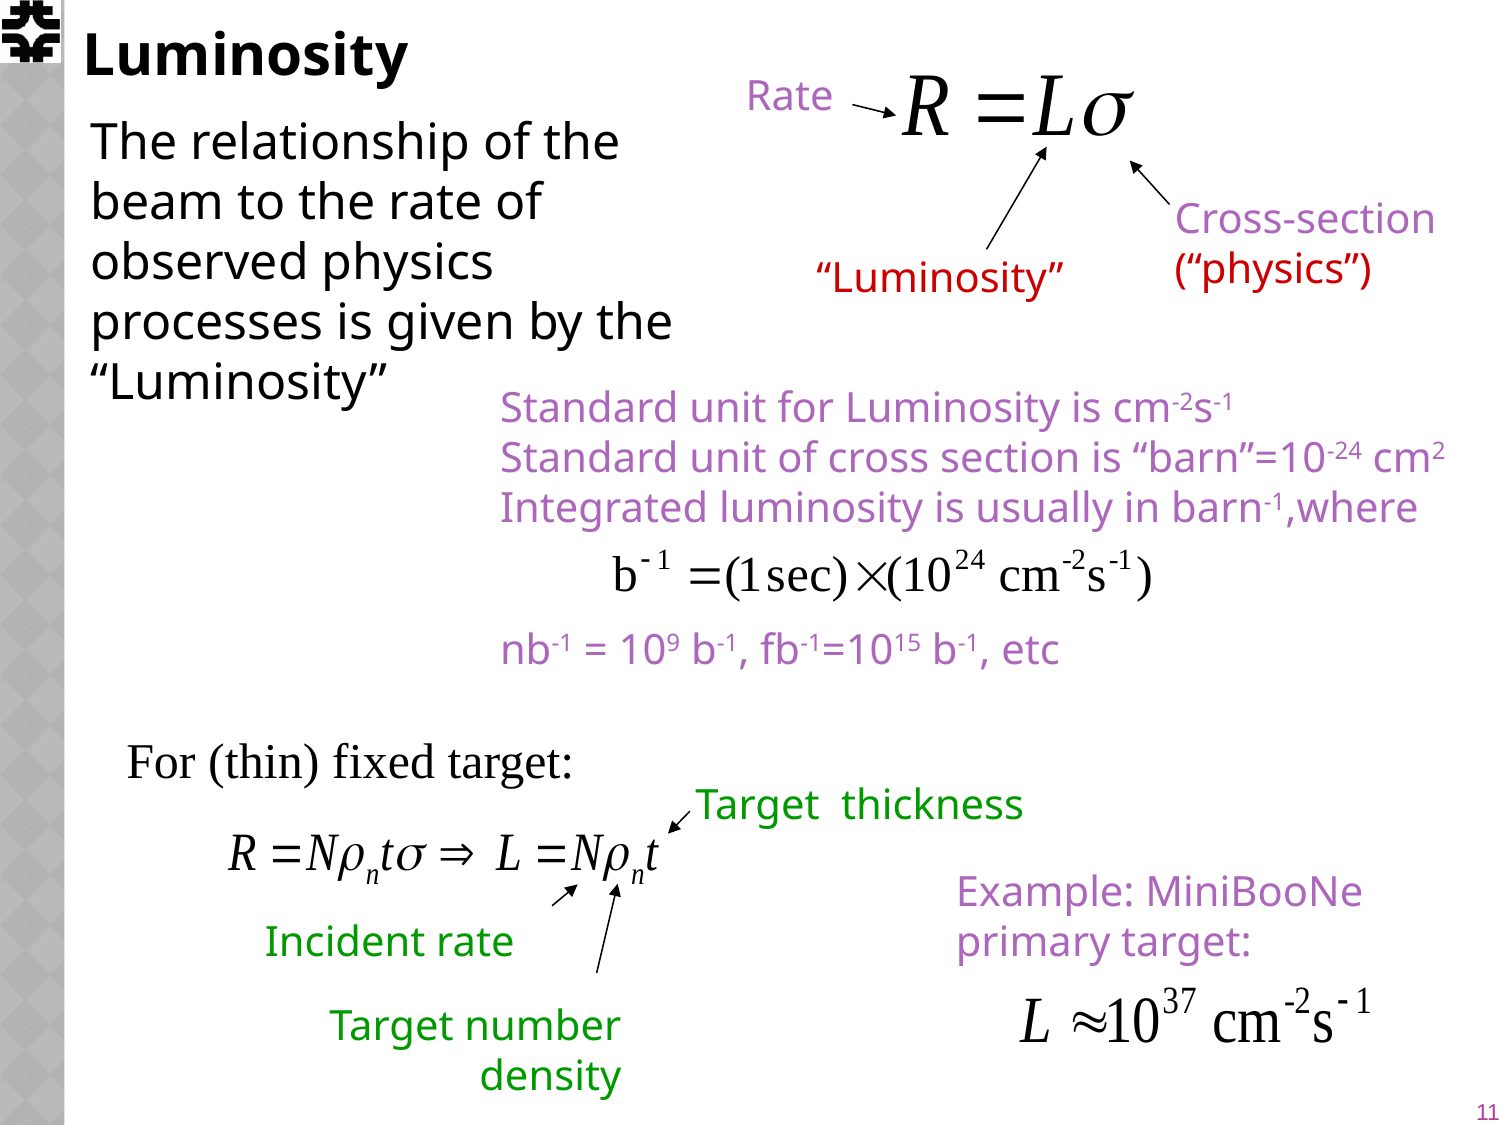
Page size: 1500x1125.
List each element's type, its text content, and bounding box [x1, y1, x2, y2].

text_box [604, 536, 1160, 614]
text_box [1131, 167, 1170, 205]
text_box [674, 811, 690, 832]
text_box Rate [715, 61, 849, 127]
text_box Target thickness [680, 770, 1039, 836]
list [888, 51, 1150, 159]
text_box For (thin) fixed target: [111, 720, 635, 796]
text_box The relationship of the beam to the rate of observed physics processes is given by the “Luminosity” [75, 102, 745, 418]
text_box Cross-section (“physics”) [1159, 184, 1456, 300]
slide_number 11 [1362, 1062, 1500, 1125]
text_box Incident rate [249, 908, 555, 973]
title Luminosity [75, 0, 1350, 88]
text_box Target number density [168, 991, 636, 1107]
text_box Standard unit for Luminosity is cm-2s-1 Standard unit of cross section is “barn”=10-24 cm2 Integrated luminosity is usually in barn-1,where nb-1 = 109 b-1, fb-1=1015 b-1, etc [485, 373, 1466, 681]
picture [0, 0, 61, 63]
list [1009, 970, 1381, 1060]
text_box Example: MiniBooNe primary target: [941, 857, 1420, 973]
text_box “Luminosity” [783, 243, 1079, 308]
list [219, 816, 670, 899]
